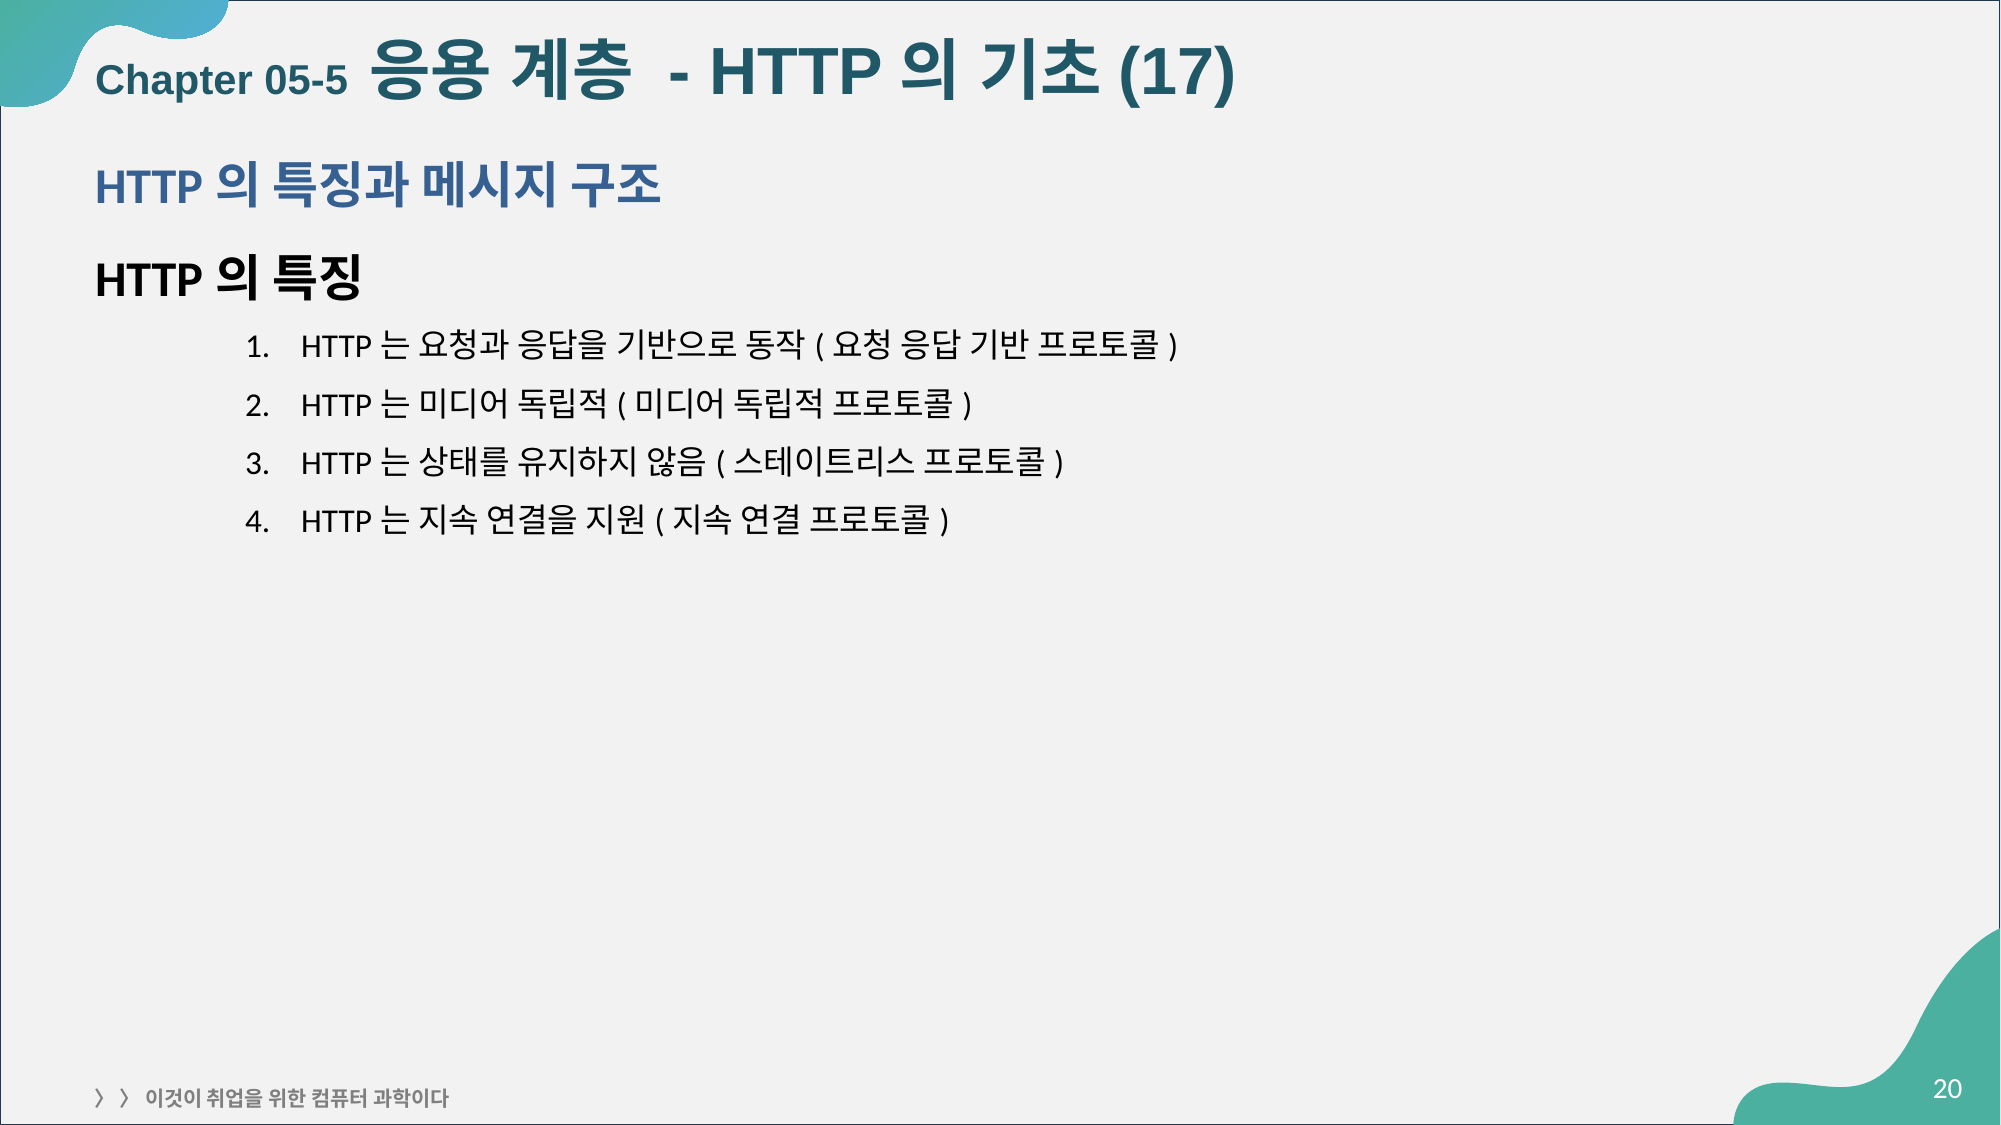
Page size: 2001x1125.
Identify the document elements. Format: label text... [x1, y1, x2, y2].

footer 〉 〉 이것이 취업을 위한 컴퓨터 과학이다 [79, 1078, 755, 1114]
list HTTP의 특징과 메시지 구조 HTTP의 특징 HTTP는 요청과 응답을 기반으로 동작(요청 응답 기반 프로토콜) HTTP는 미디어 독립적(미디어 독립적 프로토콜) HTTP는 상태를 유지하지 않음(스테이트리스 프로토콜) HTTP는 지속 연결을 지원(지속 연결 프로토콜) [79, 133, 1931, 1035]
slide_number ‹#› [1917, 1061, 1984, 1122]
title Chapter 05-5 응용 계층 - HTTP의 기초(17) [79, 17, 1931, 128]
